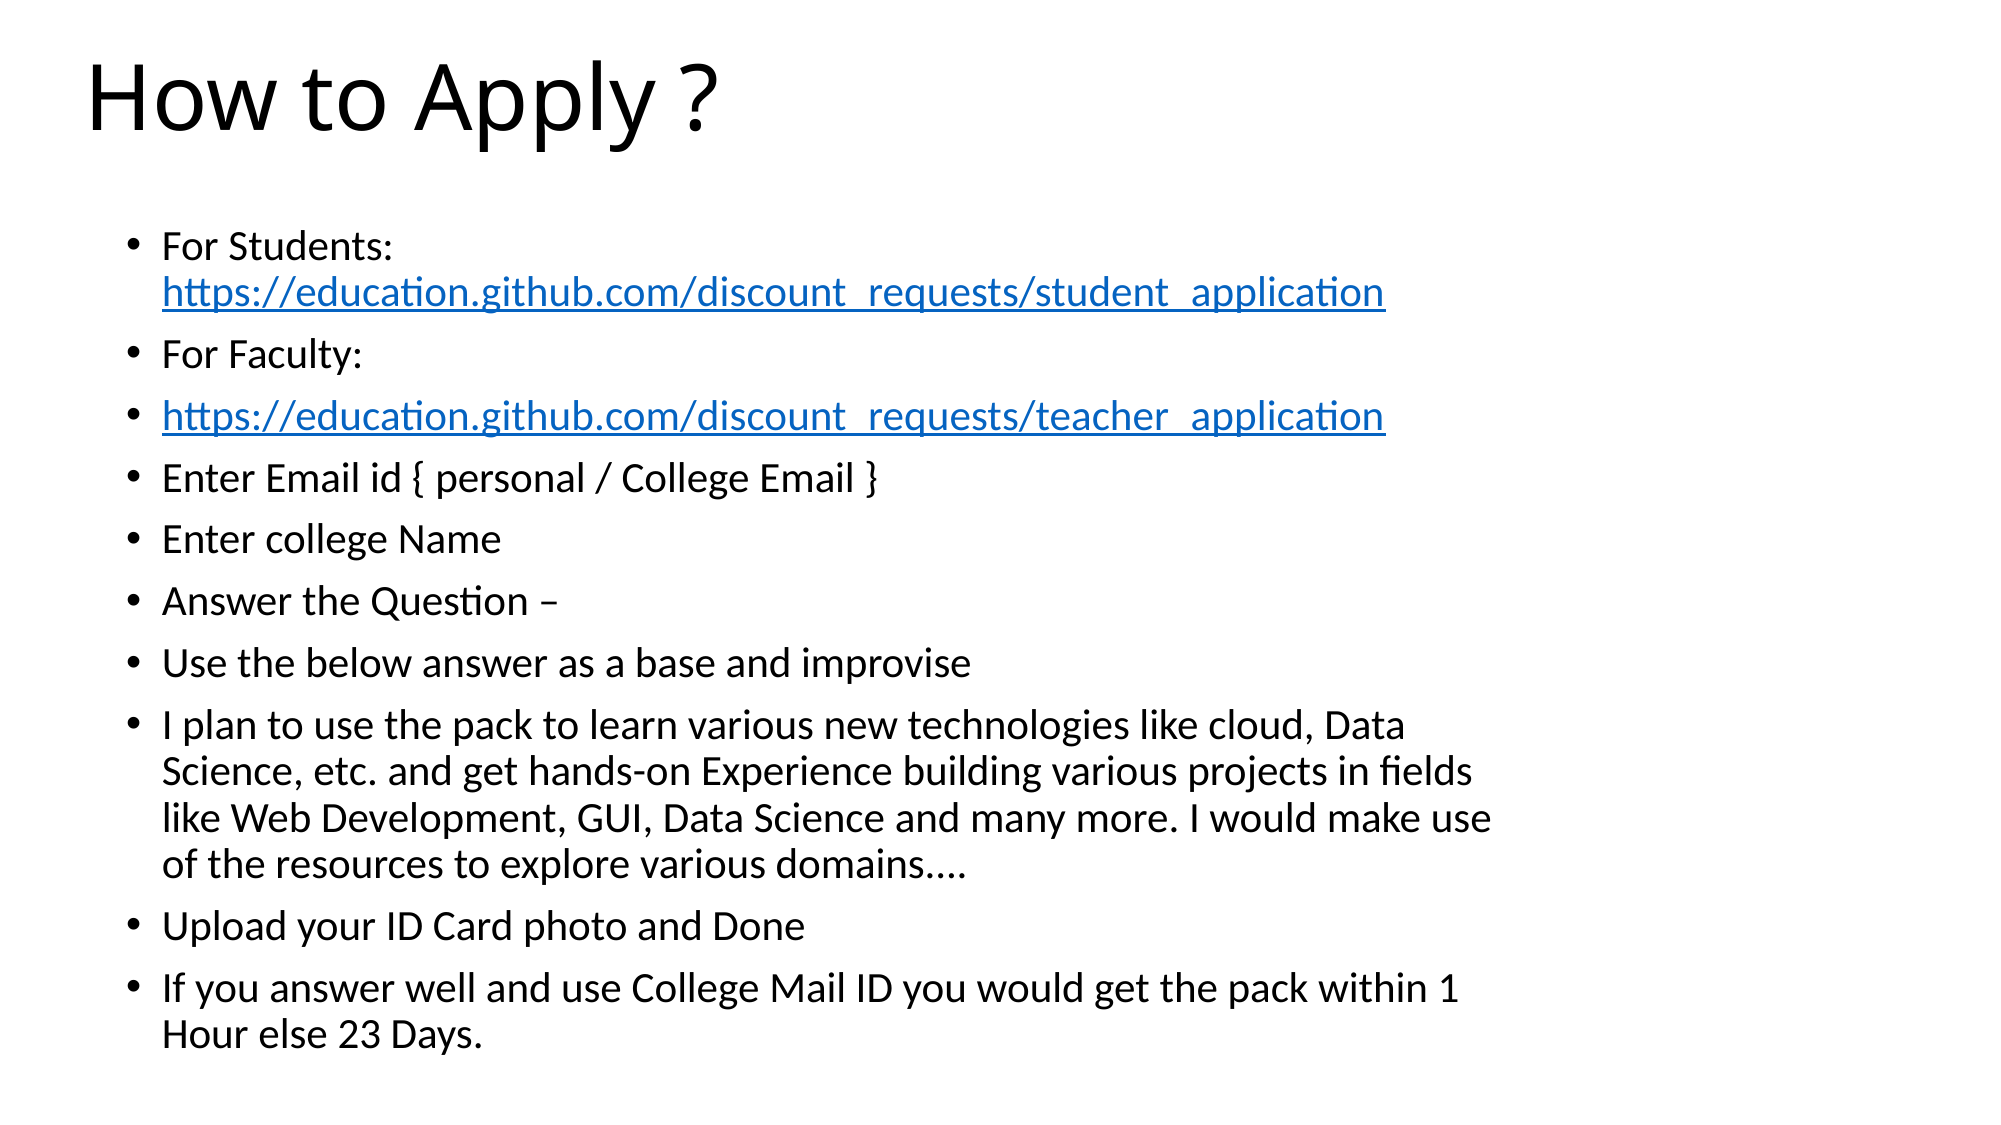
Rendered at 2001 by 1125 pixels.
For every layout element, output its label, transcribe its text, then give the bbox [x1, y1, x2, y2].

title How to Apply ? [69, 42, 1480, 159]
list For Students: https://education.github.com/discount_requests/student_application For Faculty: https://education.github.com/discount_requests/teacher_application Enter Email id { personal / College Email } Enter college Name Answer the Question – Use the below answer as a base and improvise I plan to use the pack to learn various new technologies like cloud, Data Science, etc. and get hands-on Experience building various projects in fields like Web Development, GUI, Data Science and many more. I would make use of the resources to explore various domains.... Upload your ID Card photo and Done If you answer well and use College Mail ID you would get the pack within 1 Hour else 23 Days. [111, 215, 1522, 1069]
